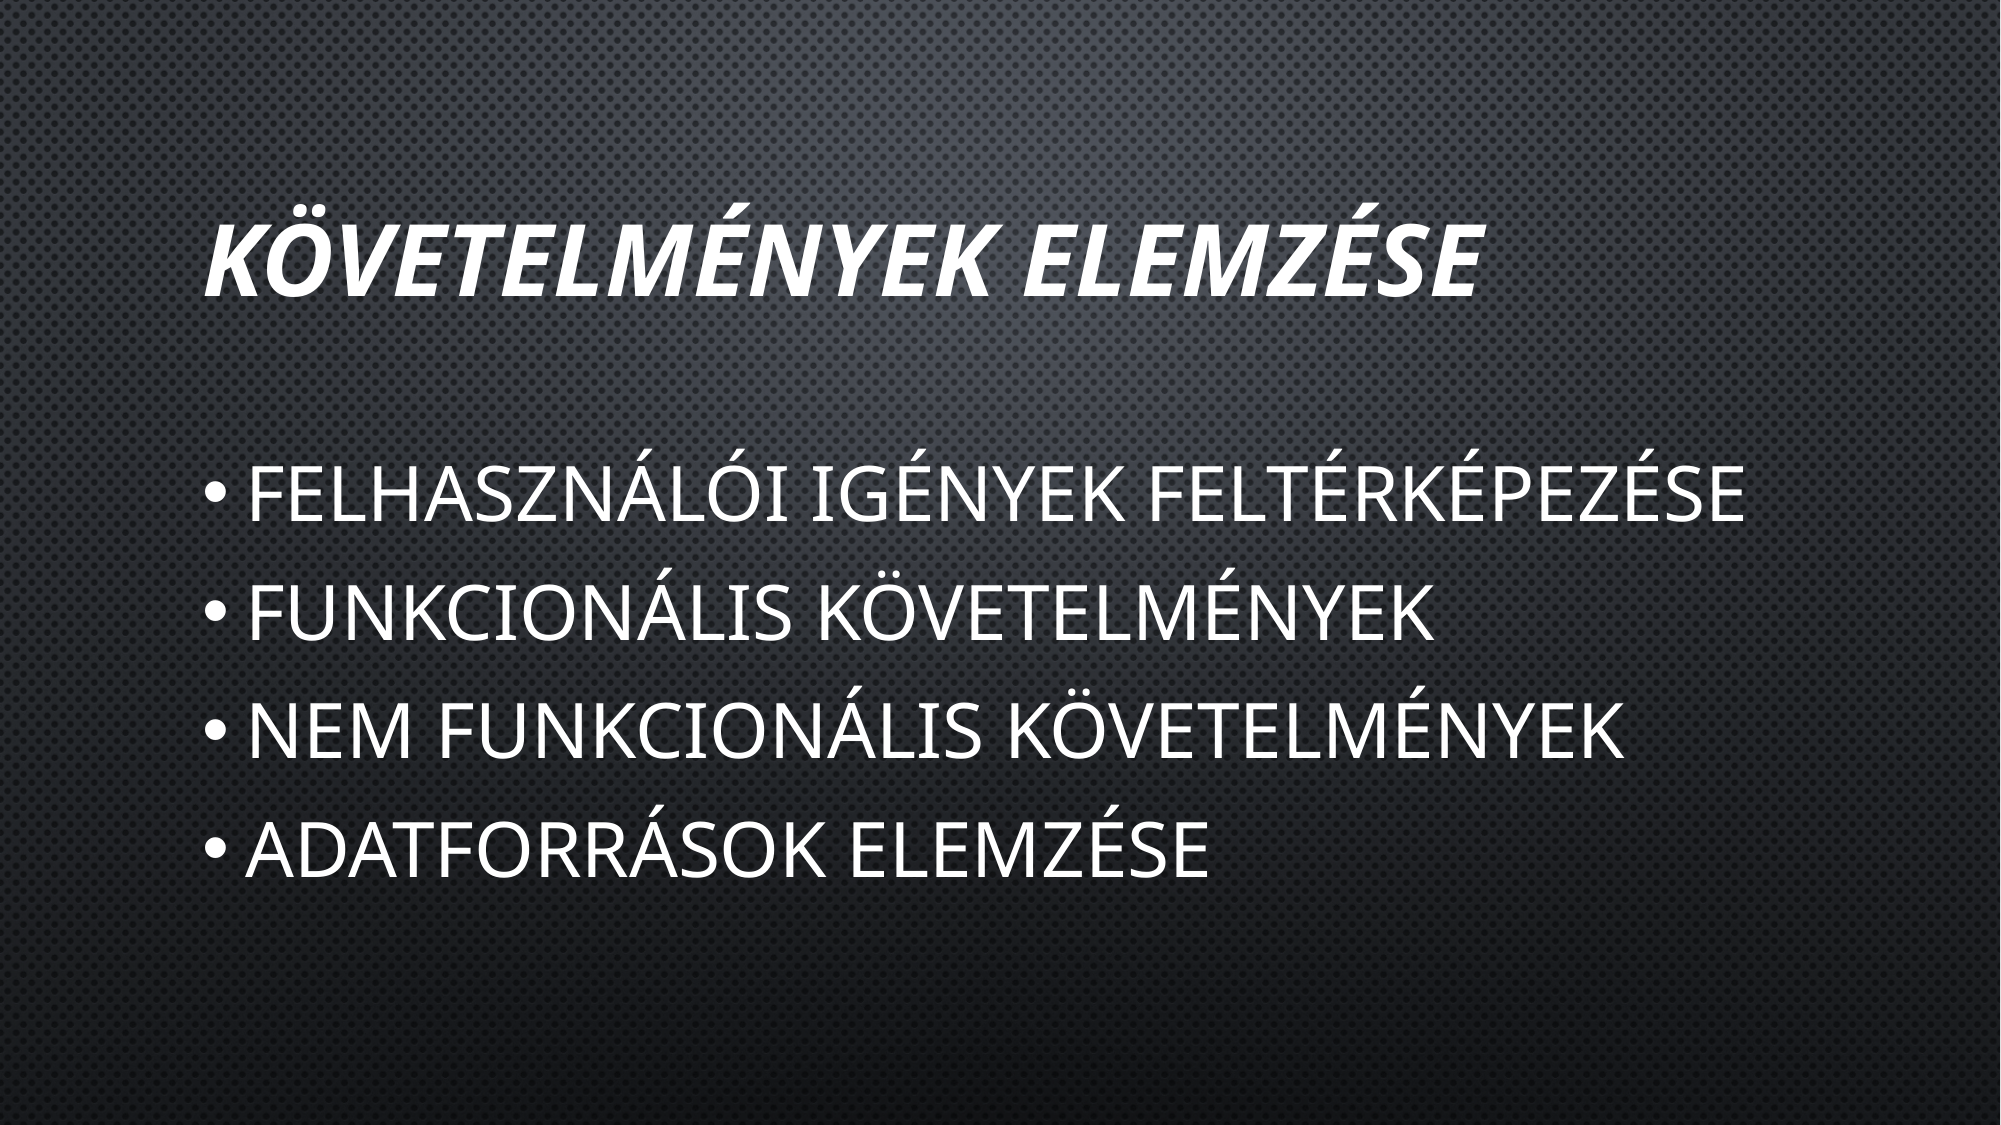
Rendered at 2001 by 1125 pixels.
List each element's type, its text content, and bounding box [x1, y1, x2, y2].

list Felhasználói igények feltérképezése Funkcionális követelmények Nem funkcionális követelmények Adatforrások elemzése [187, 437, 1813, 950]
title Követelmények elemzése [187, 99, 1813, 413]
